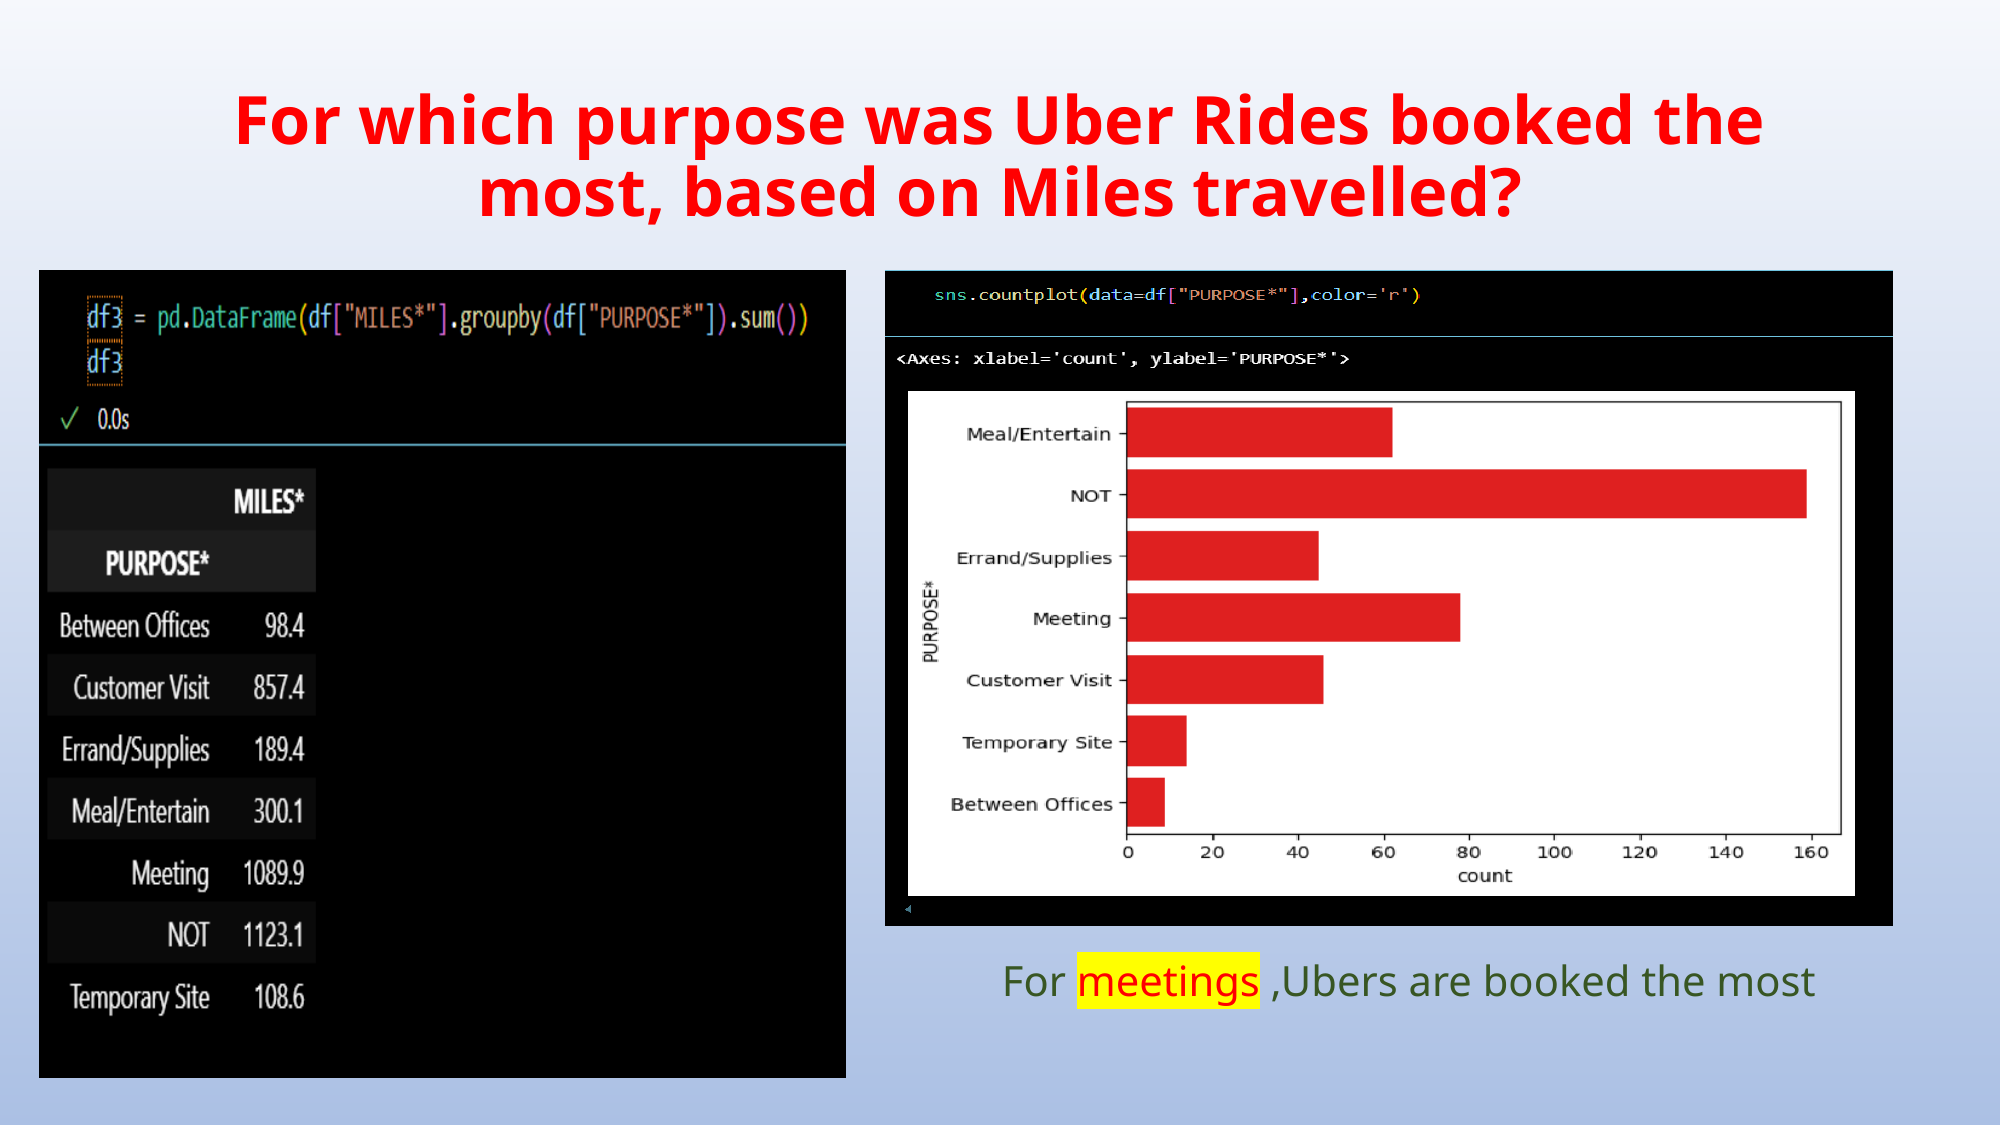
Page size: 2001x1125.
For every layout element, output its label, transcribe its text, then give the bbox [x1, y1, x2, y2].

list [39, 270, 846, 1078]
title For which purpose was Uber Rides booked the most, based on Miles travelled? [137, 46, 1863, 271]
picture [885, 270, 1893, 926]
text_box For meetings ,Ubers are booked the most [857, 870, 1961, 1095]
